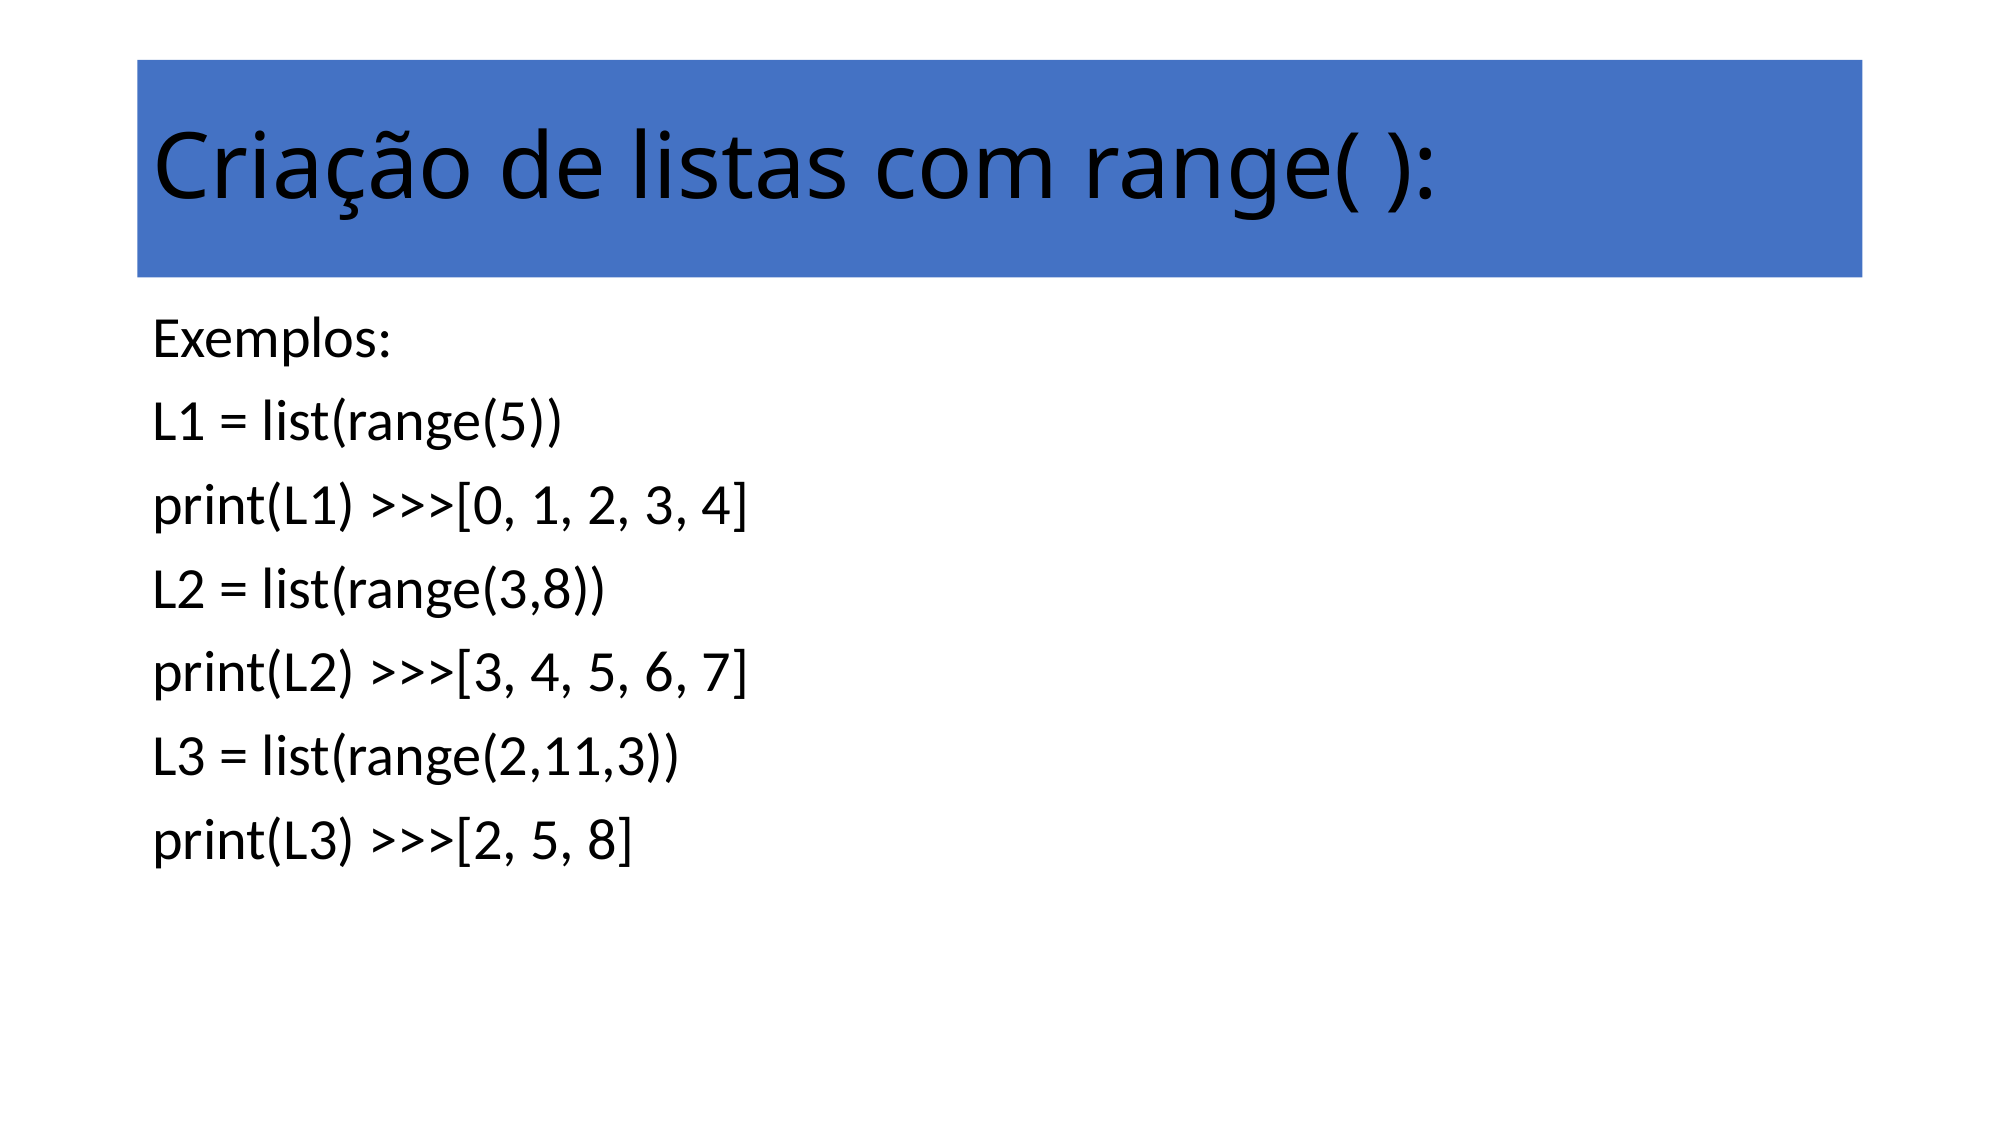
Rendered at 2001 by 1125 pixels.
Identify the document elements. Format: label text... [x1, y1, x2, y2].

title Criação de listas com range( ): [137, 59, 1863, 278]
list Exemplos: L1 = list(range(5)) print(L1) >>>[0, 1, 2, 3, 4] L2 = list(range(3,8)) print(L2) >>>[3, 4, 5, 6, 7] L3 = list(range(2,11,3)) print(L3) >>>[2, 5, 8] [137, 299, 1863, 1014]
